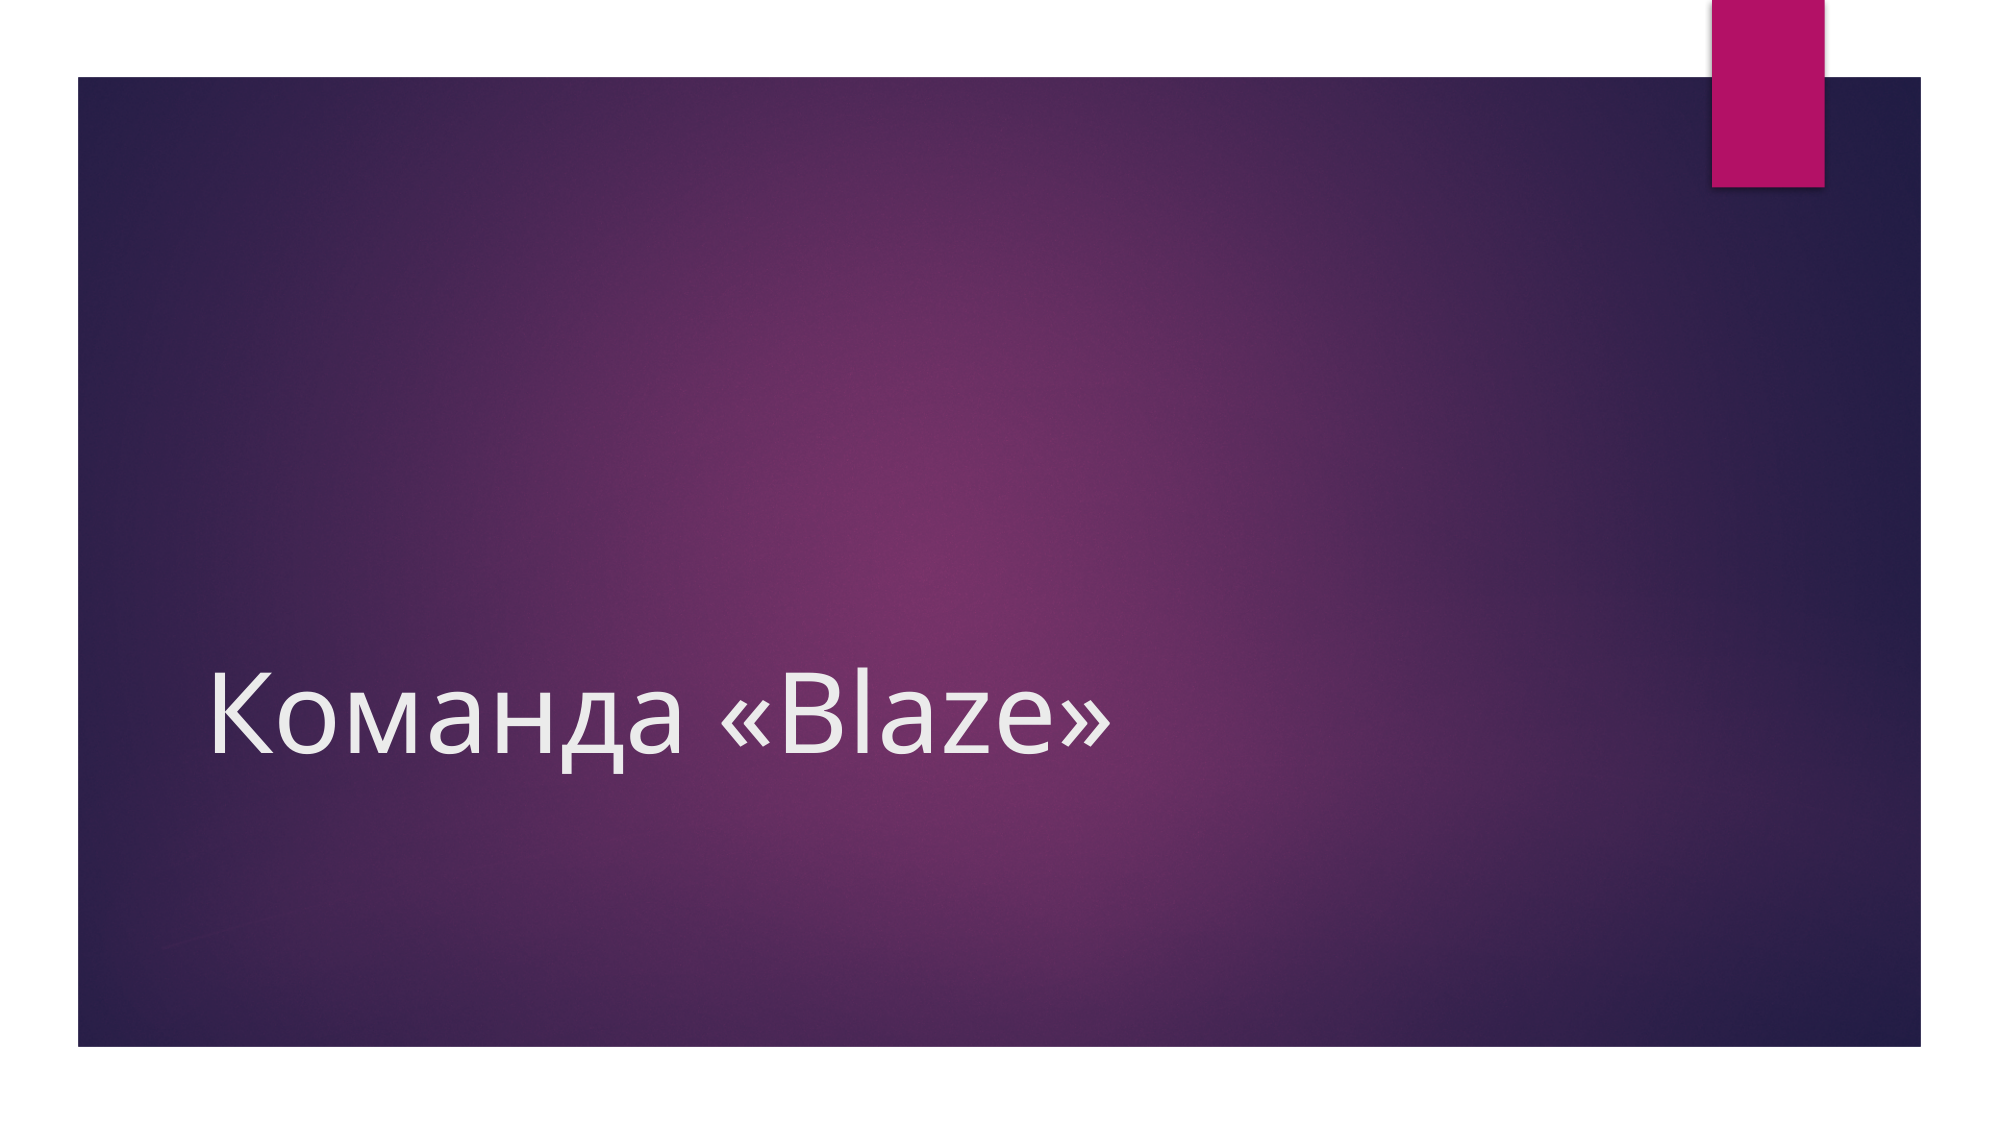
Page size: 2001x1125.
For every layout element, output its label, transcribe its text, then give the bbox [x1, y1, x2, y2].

title Команда «Blaze» [189, 344, 1638, 784]
